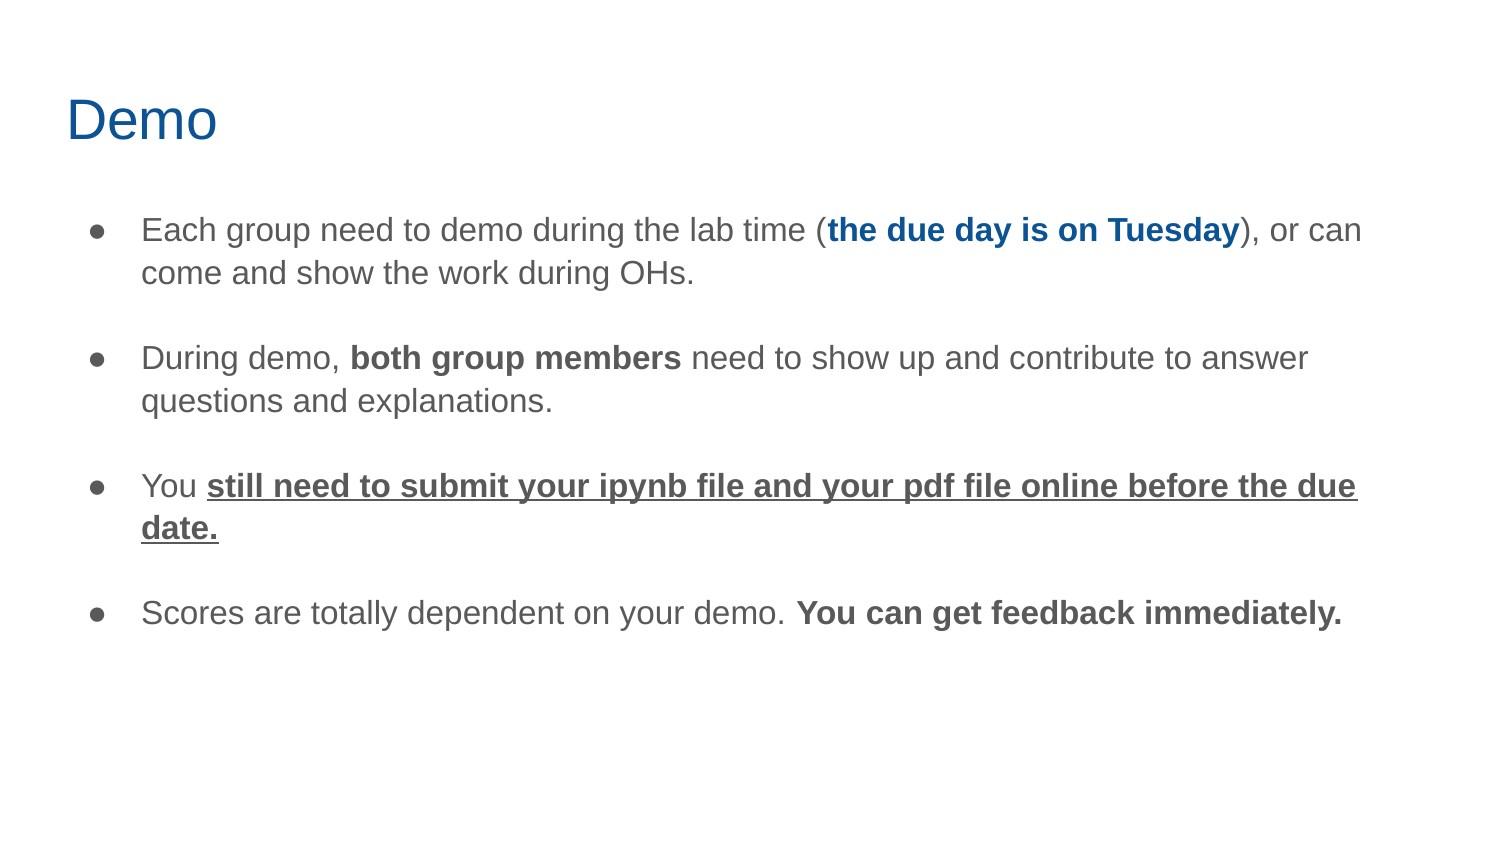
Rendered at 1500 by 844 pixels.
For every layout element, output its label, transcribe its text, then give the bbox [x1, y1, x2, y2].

list Each group need to demo during the lab time (the due day is on Tuesday), or can come and show the work during OHs. During demo, both group members need to show up and contribute to answer questions and explanations. You still need to submit your ipynb file and your pdf file online before the due date. Scores are totally dependent on your demo. You can get feedback immediately. [51, 191, 1449, 705]
title Demo [51, 72, 1449, 167]
